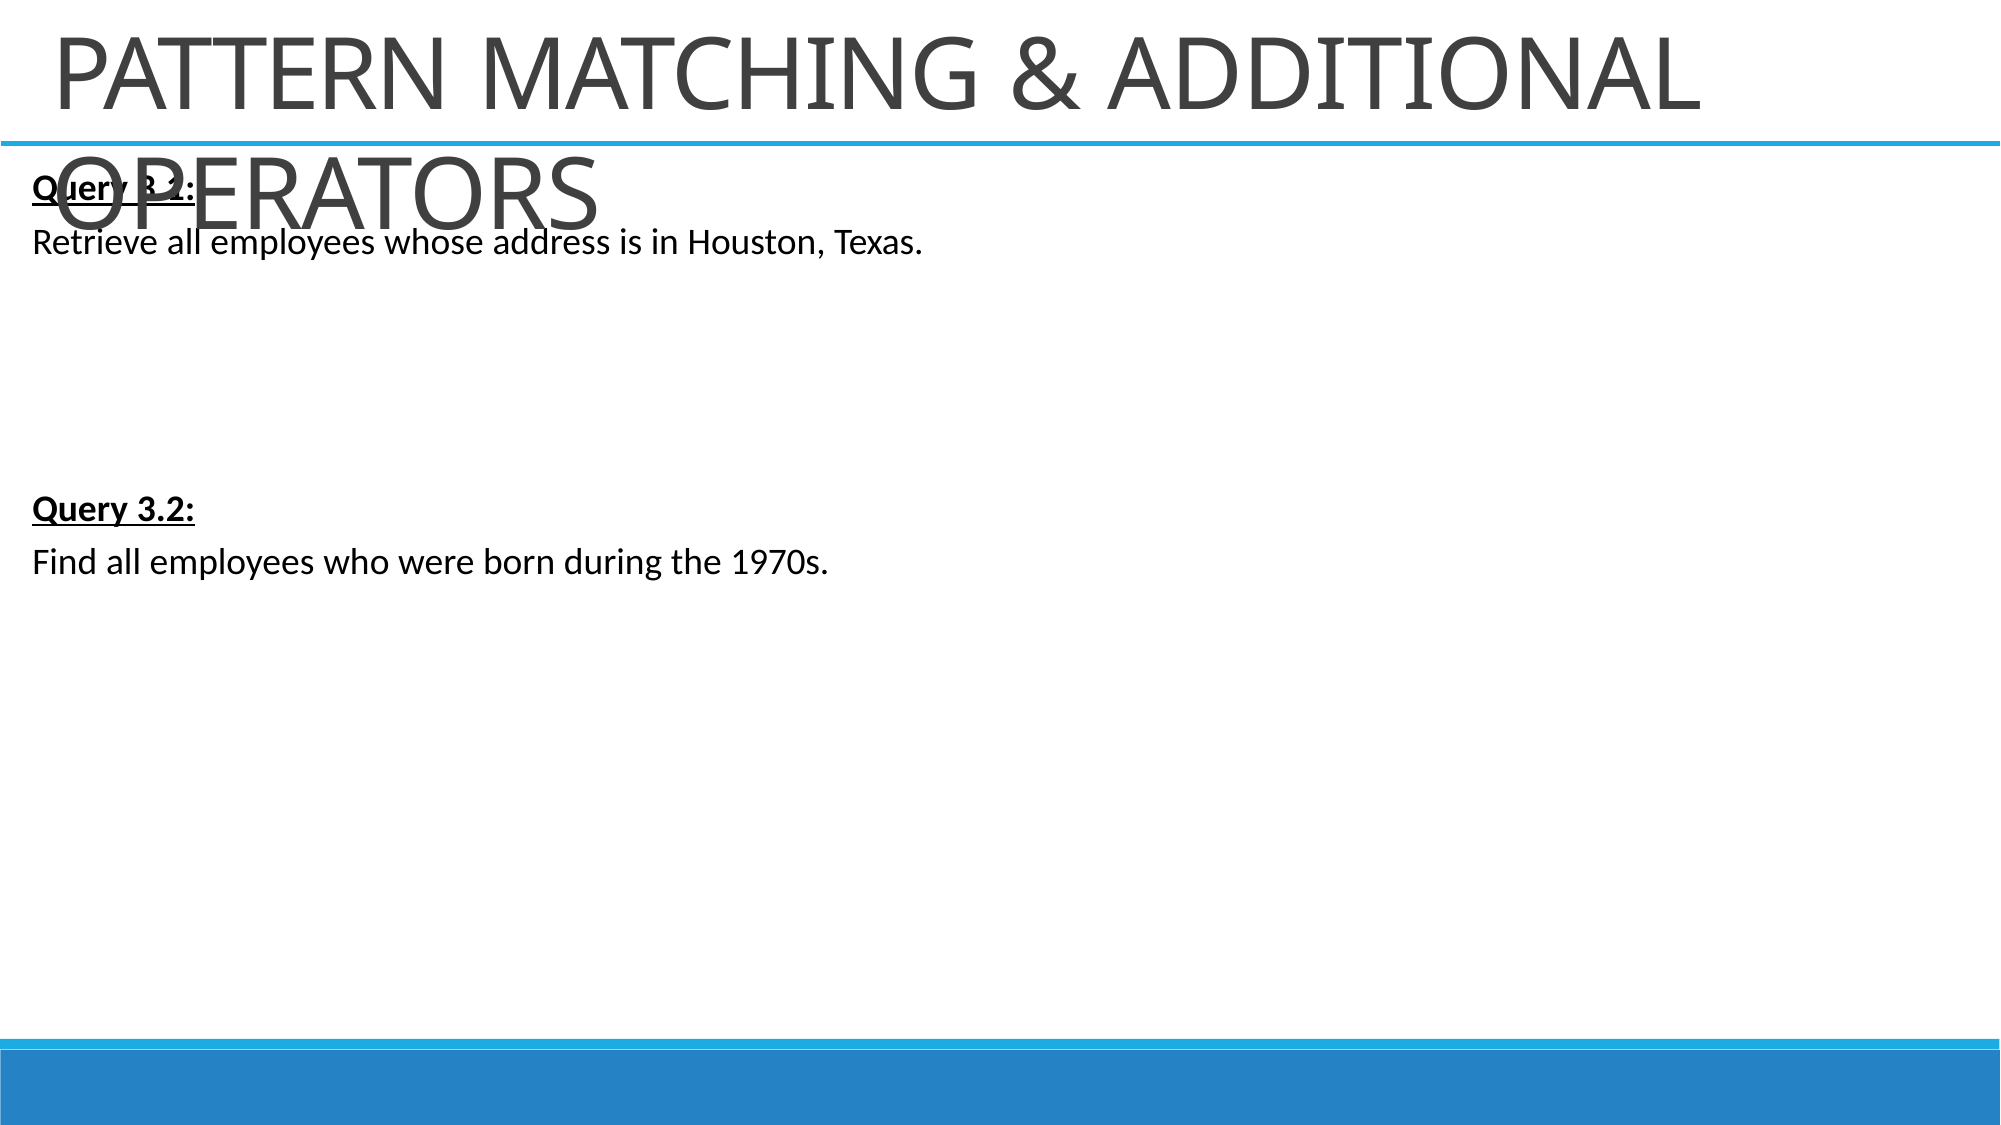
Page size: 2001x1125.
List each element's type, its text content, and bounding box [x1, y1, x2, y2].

title PATTERN MATCHING & ADDITIONAL OPERATORS [49, 7, 1951, 143]
text_box Query 3.1: Retrieve all employees whose address is in Houston, Texas. Query 3.2: Find all employees who were born during the 1970s. [32, 157, 1979, 795]
title PATTERN MATCHING & ADDITIONAL OPERATORS [49, 144, 1951, 250]
